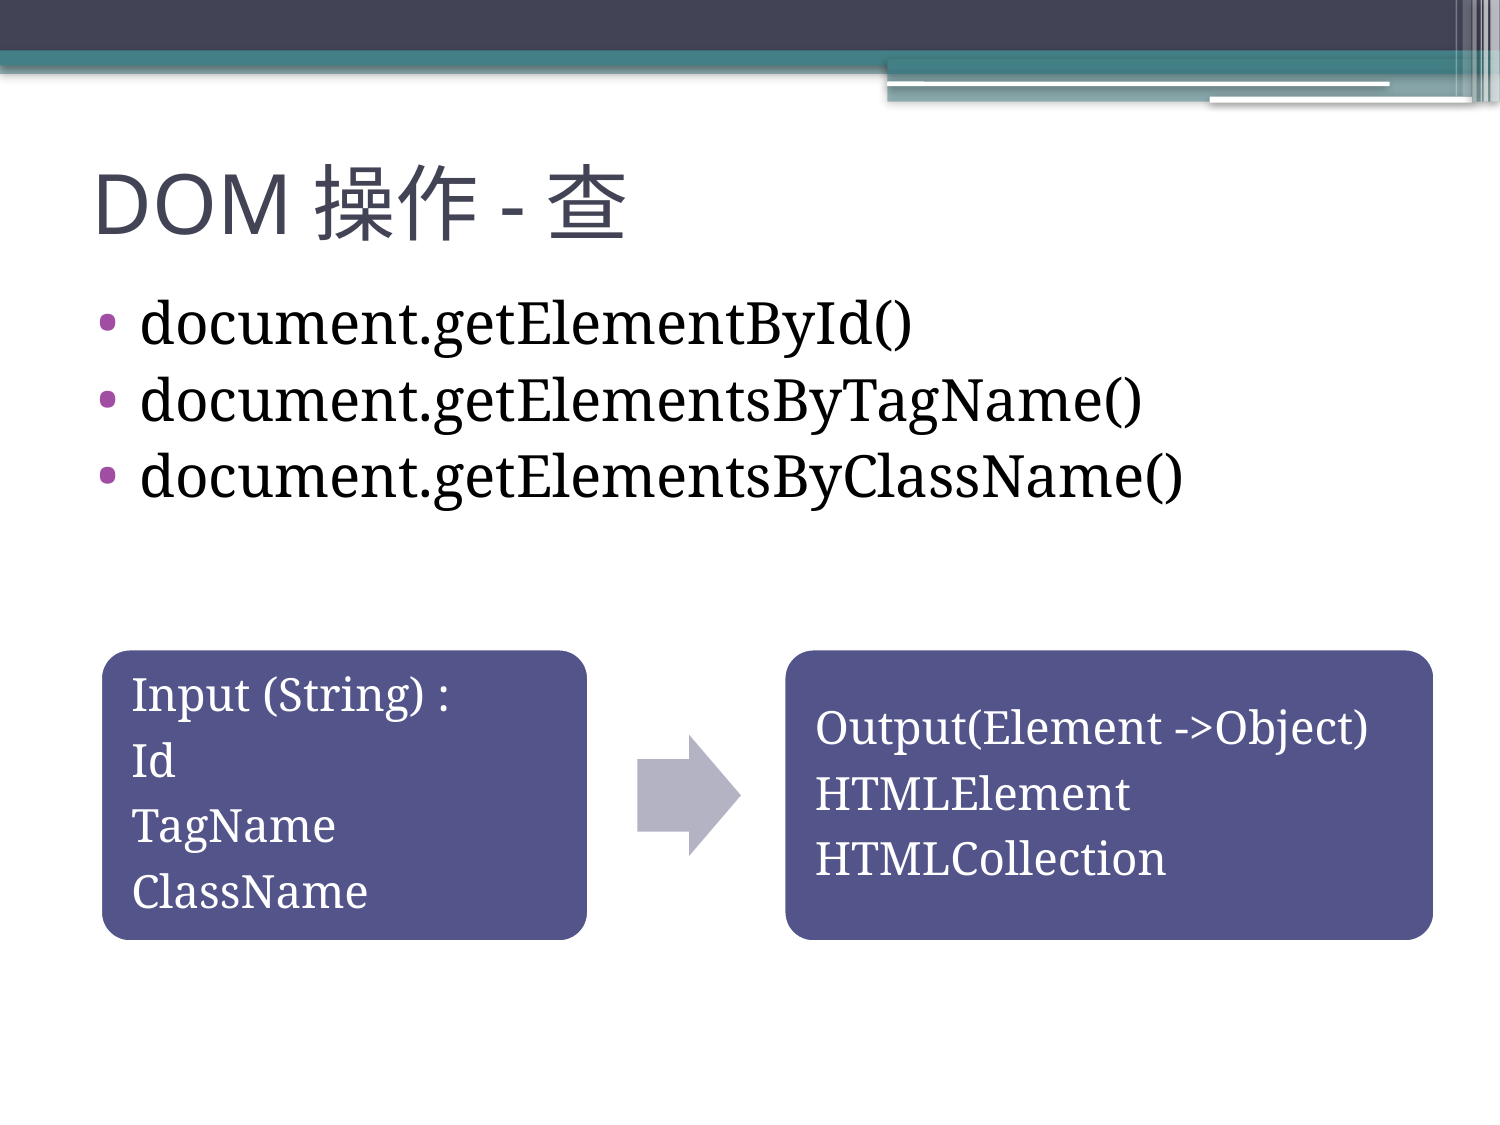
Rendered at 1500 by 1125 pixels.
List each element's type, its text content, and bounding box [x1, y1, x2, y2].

title DOM操作-查 [76, 113, 1427, 289]
list document.getElementById() document.getElementsByTagName() document.getElementsByClassName() [64, 278, 1415, 622]
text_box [100, 538, 1436, 1053]
